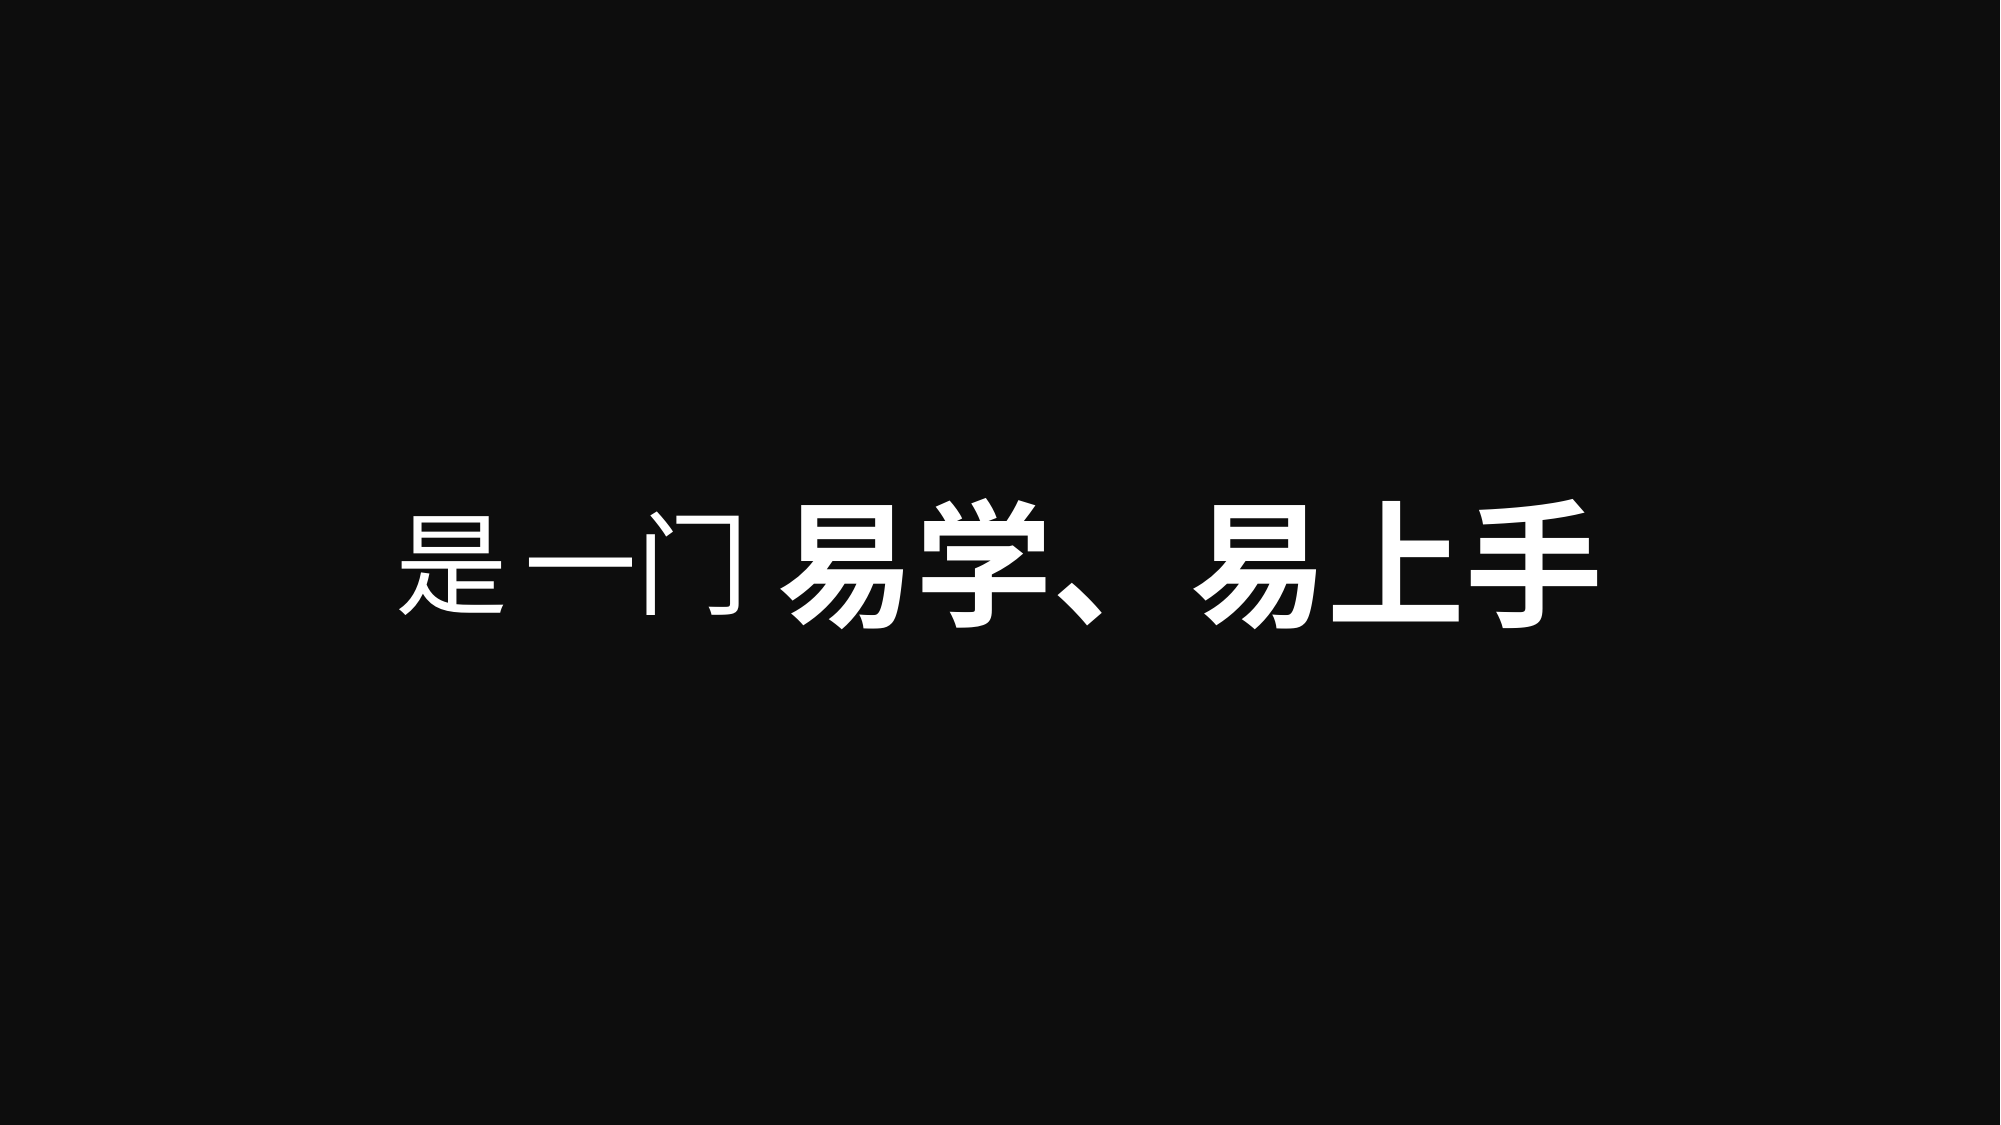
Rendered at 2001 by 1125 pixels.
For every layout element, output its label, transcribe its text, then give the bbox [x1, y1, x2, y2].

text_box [380, 486, 766, 639]
text_box [0, 0, 2000, 1125]
text_box 易学、易上手 [762, 471, 1618, 652]
